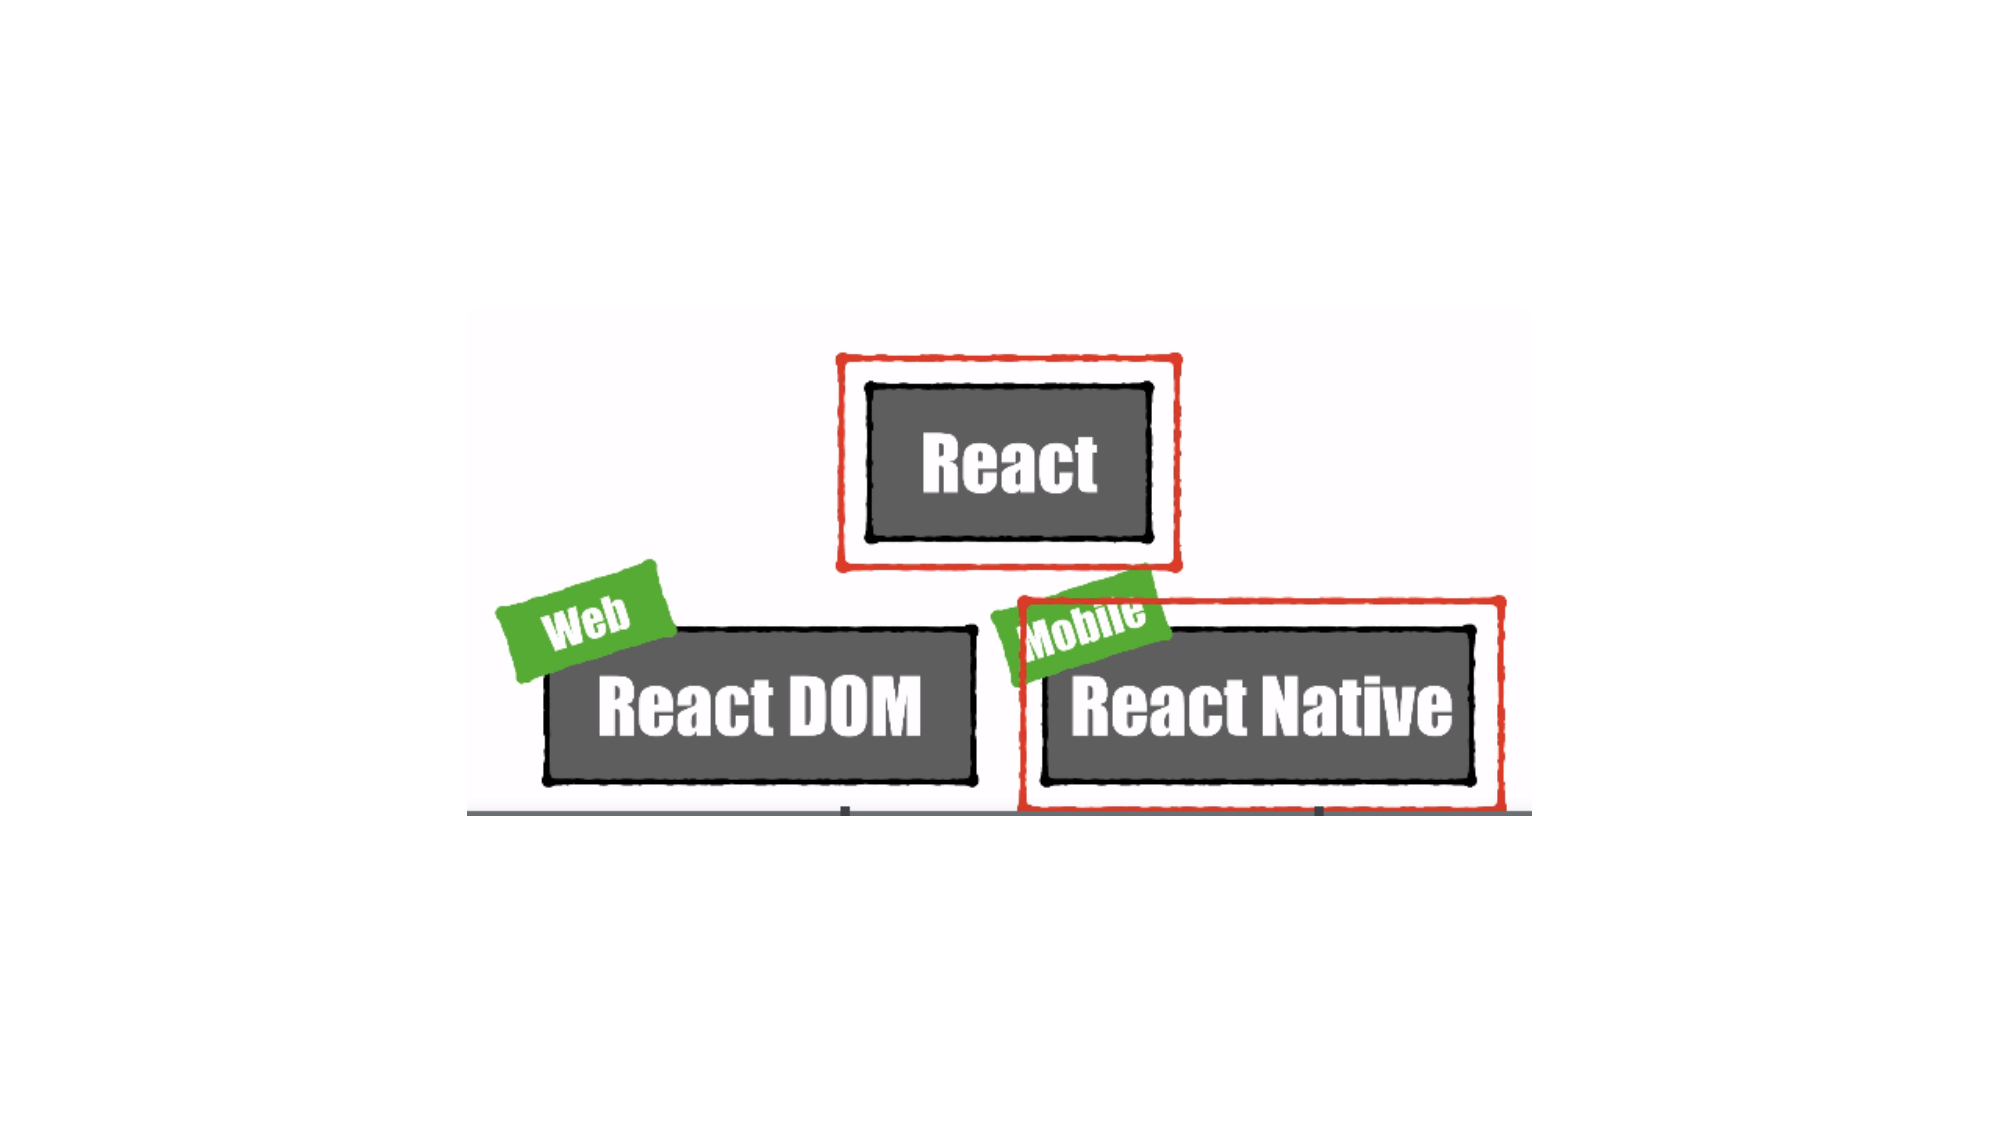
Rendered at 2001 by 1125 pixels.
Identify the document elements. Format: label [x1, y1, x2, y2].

picture [467, 309, 1532, 816]
